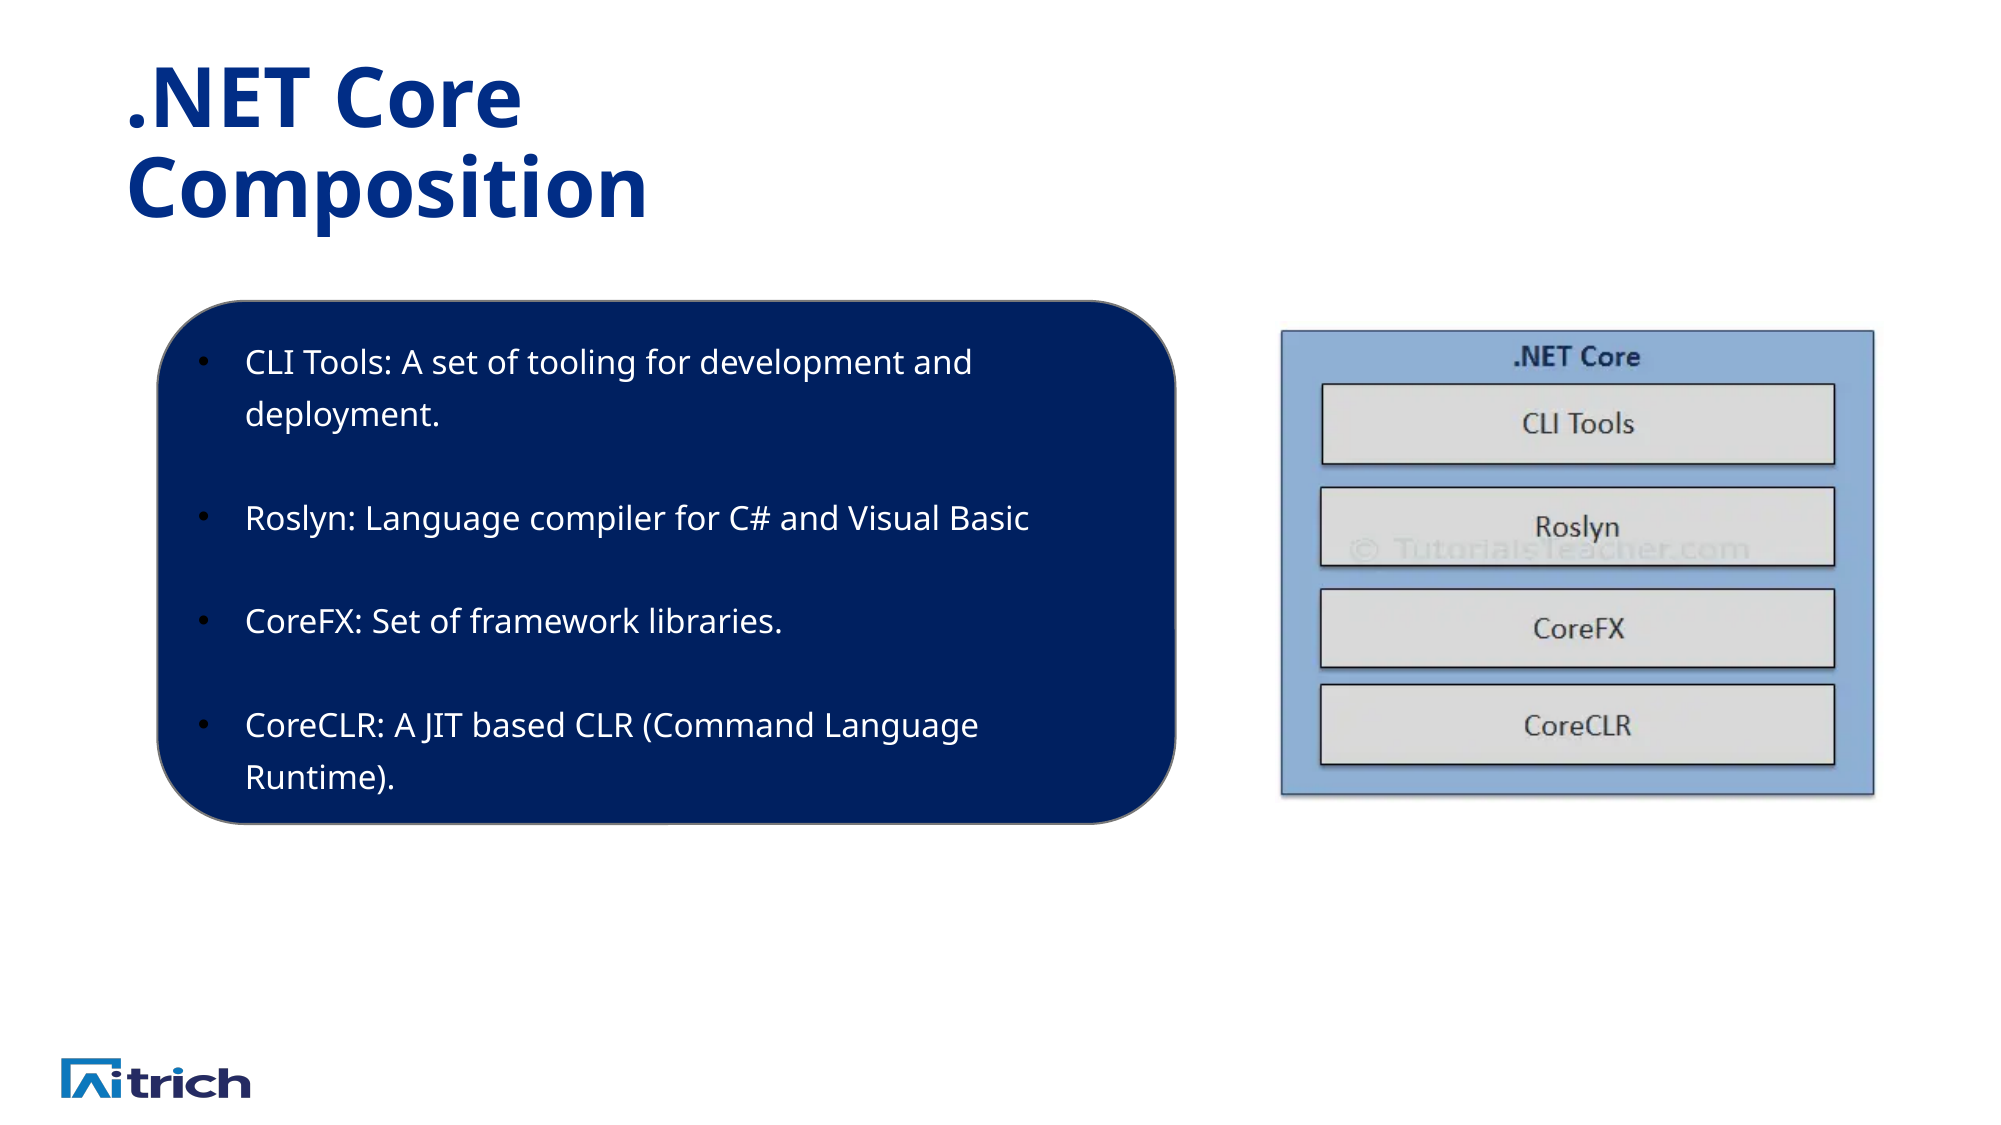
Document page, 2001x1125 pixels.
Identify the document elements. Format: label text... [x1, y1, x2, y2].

picture [1275, 321, 1884, 804]
picture [59, 1057, 252, 1099]
text_box CLI Tools: A set of tooling for development and deployment. Roslyn: Language compiler for C# and Visual Basic CoreFX: Set of framework libraries. CoreCLR: A JIT based CLR (Command Language Runtime). [157, 300, 1176, 824]
text_box .NET Core Composition [110, 40, 1037, 251]
